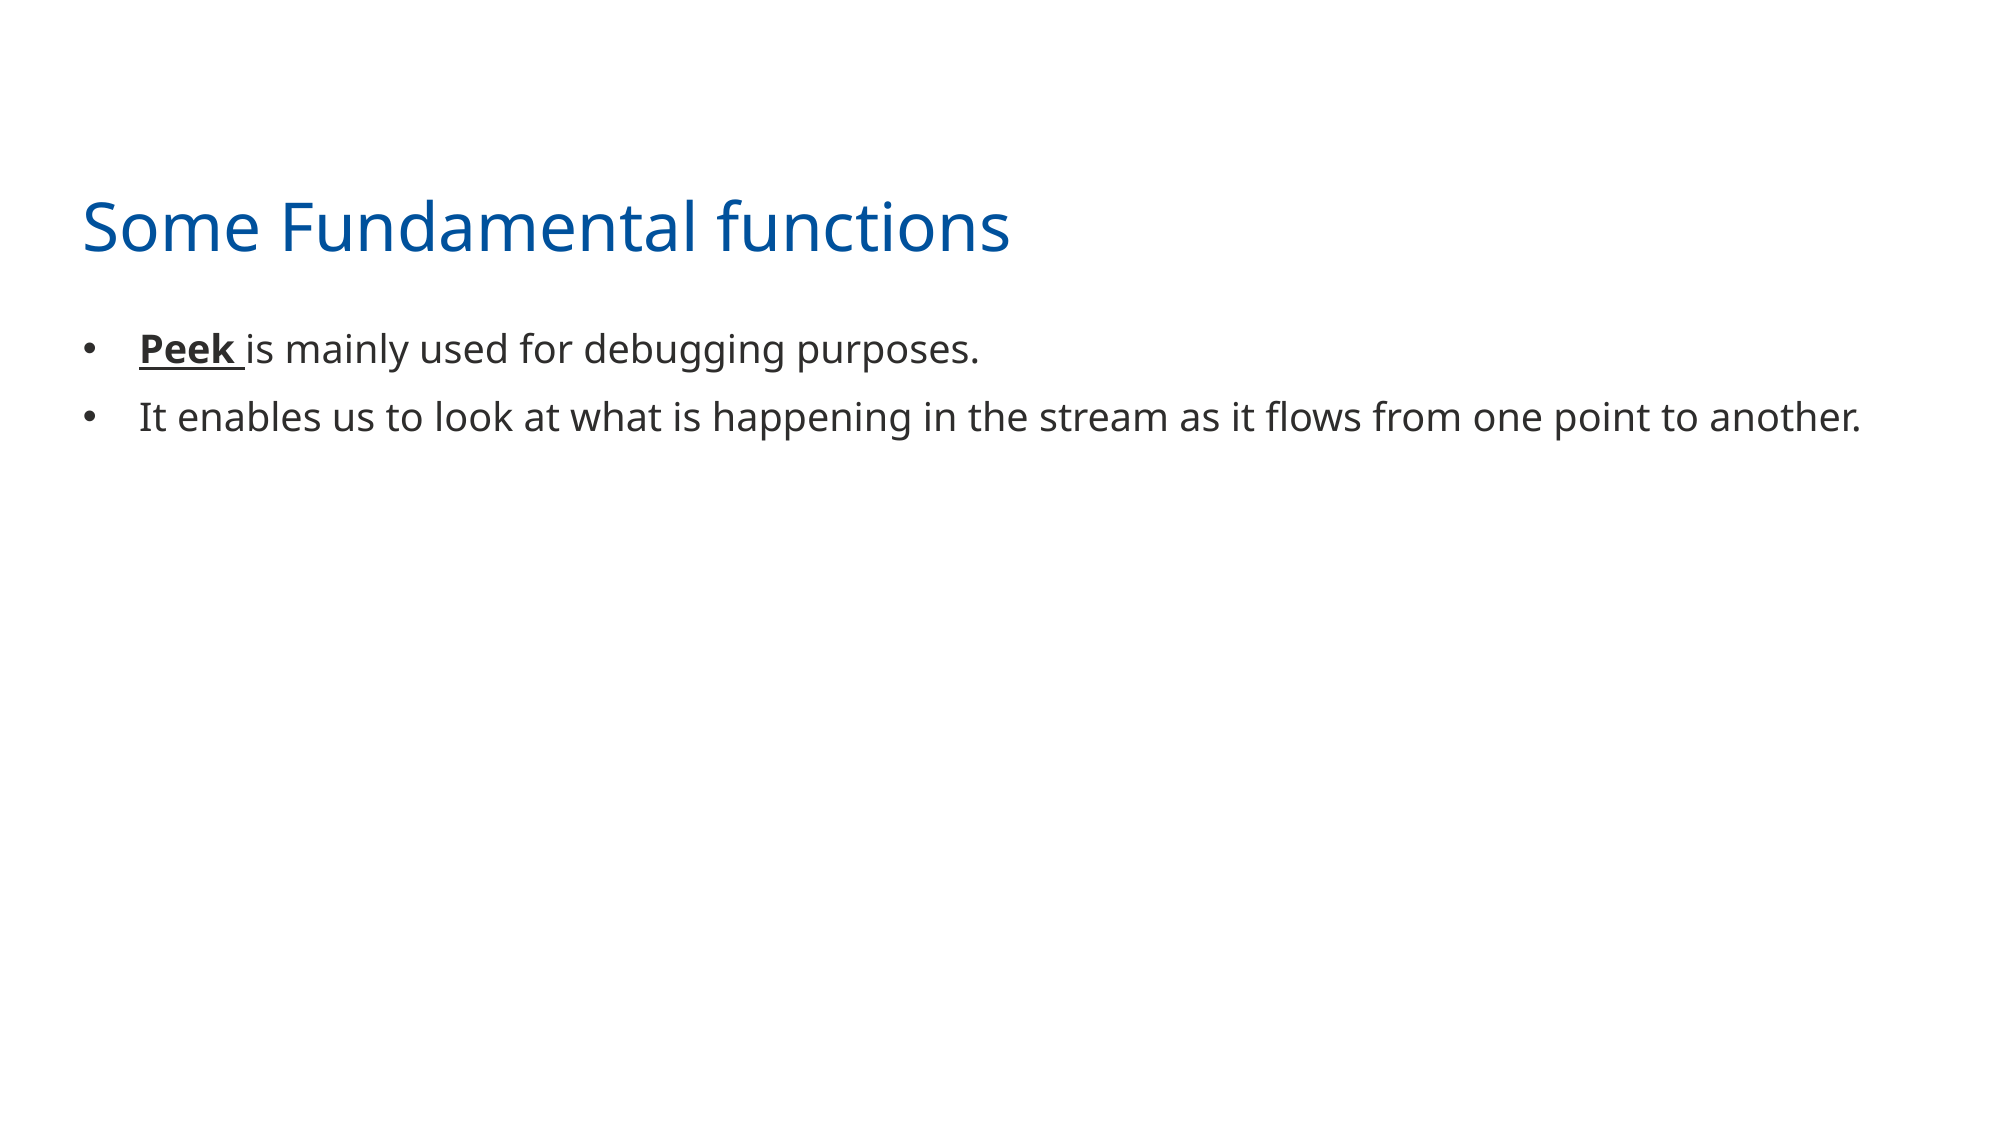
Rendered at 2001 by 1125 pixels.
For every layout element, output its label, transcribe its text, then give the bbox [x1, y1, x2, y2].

slide_number [0, 0, 493, 493]
list Peek is mainly used for debugging purposes. It enables us to look at what is happening in the stream as it flows from one point to another. [67, 316, 1939, 1063]
title Some Fundamental functions [493, 170, 1565, 273]
